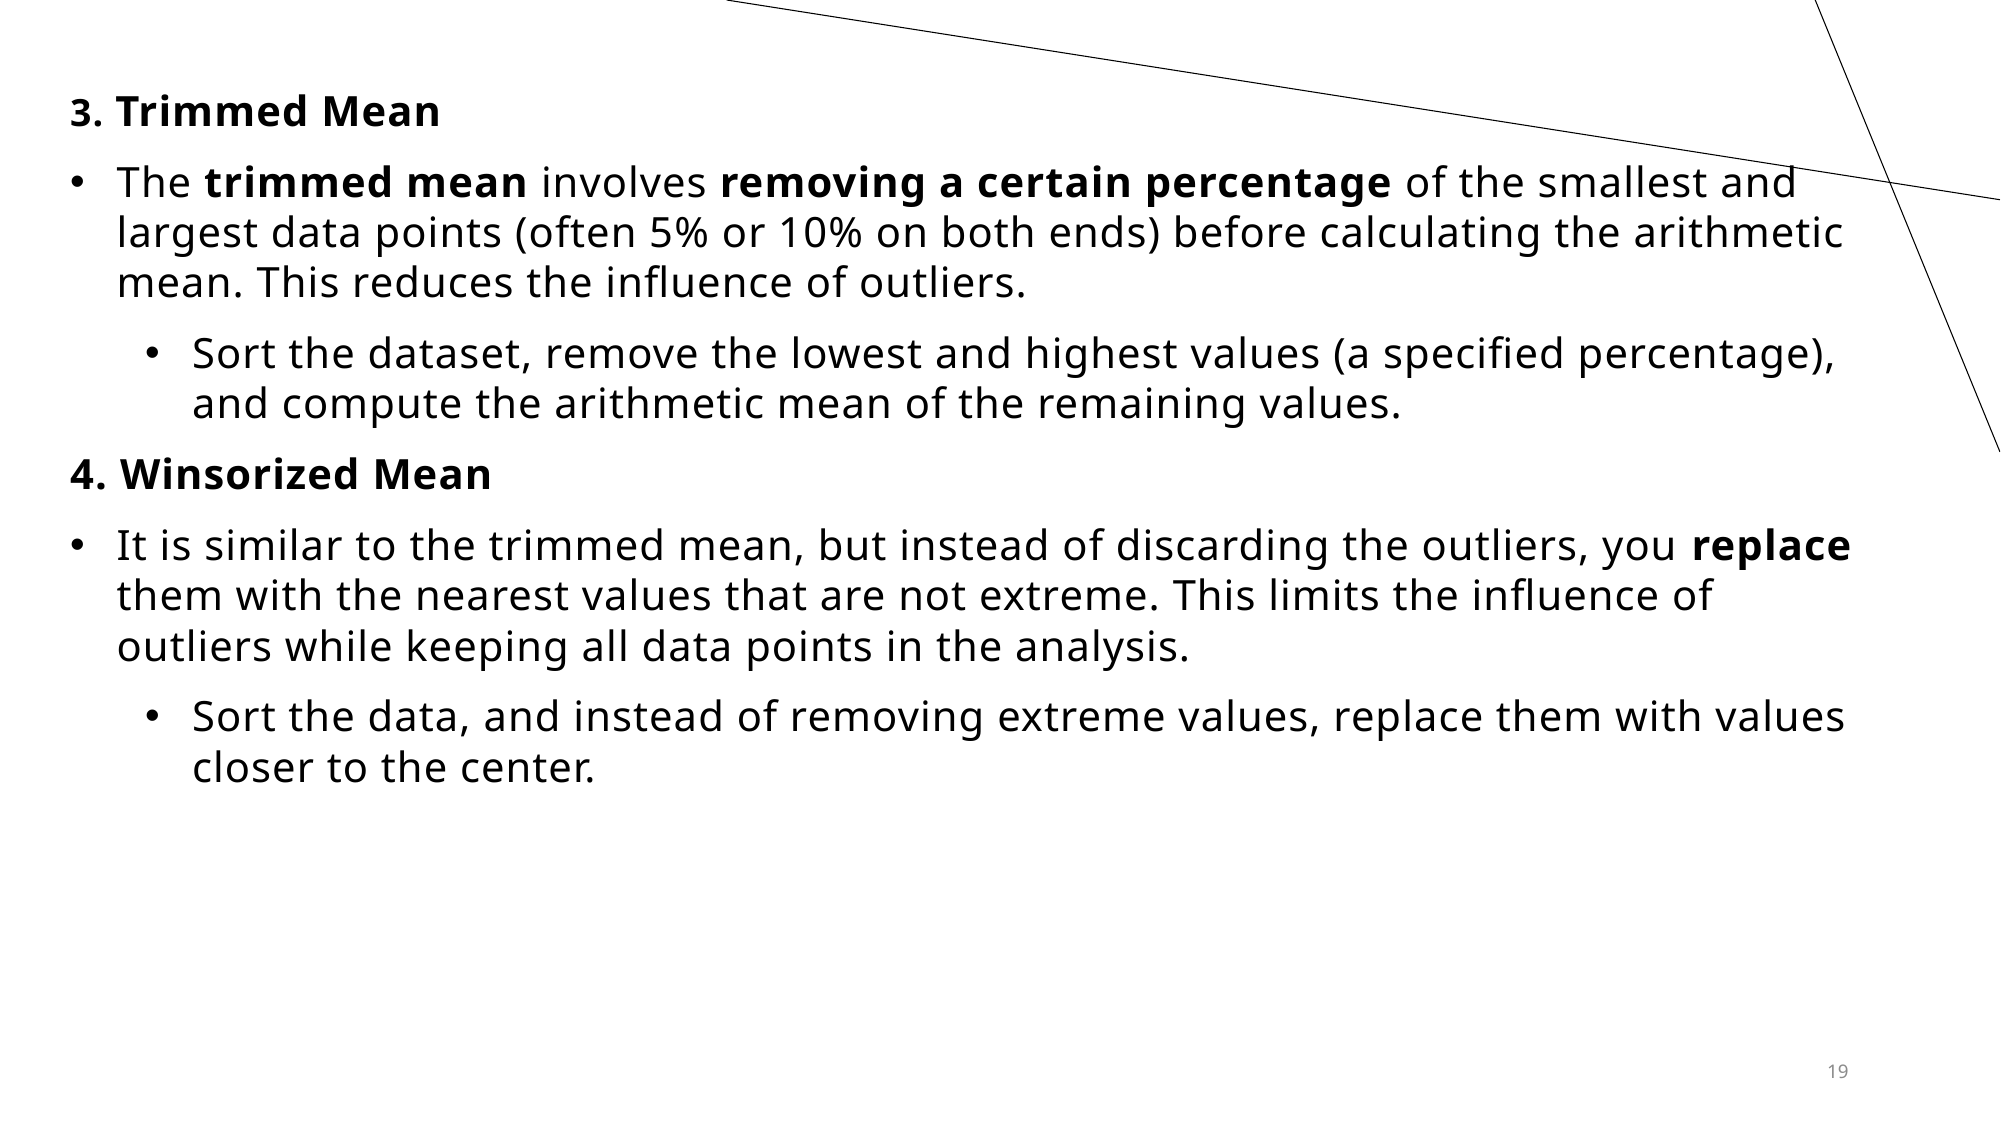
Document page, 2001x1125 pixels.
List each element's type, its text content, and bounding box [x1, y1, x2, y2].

list 3. Trimmed Mean The trimmed mean involves removing a certain percentage of the smallest and largest data points (often 5% or 10% on both ends) before calculating the arithmetic mean. This reduces the influence of outliers. Sort the dataset, remove the lowest and highest values (a specified percentage), and compute the arithmetic mean of the remaining values. 4. Winsorized Mean It is similar to the trimmed mean, but instead of discarding the outliers, you replace them with the nearest values that are not extreme. This limits the influence of outliers while keeping all data points in the analysis. Sort the data, and instead of removing extreme values, replace them with values closer to the center. [55, 85, 1894, 1073]
slide_number 19 [1701, 1042, 1864, 1103]
